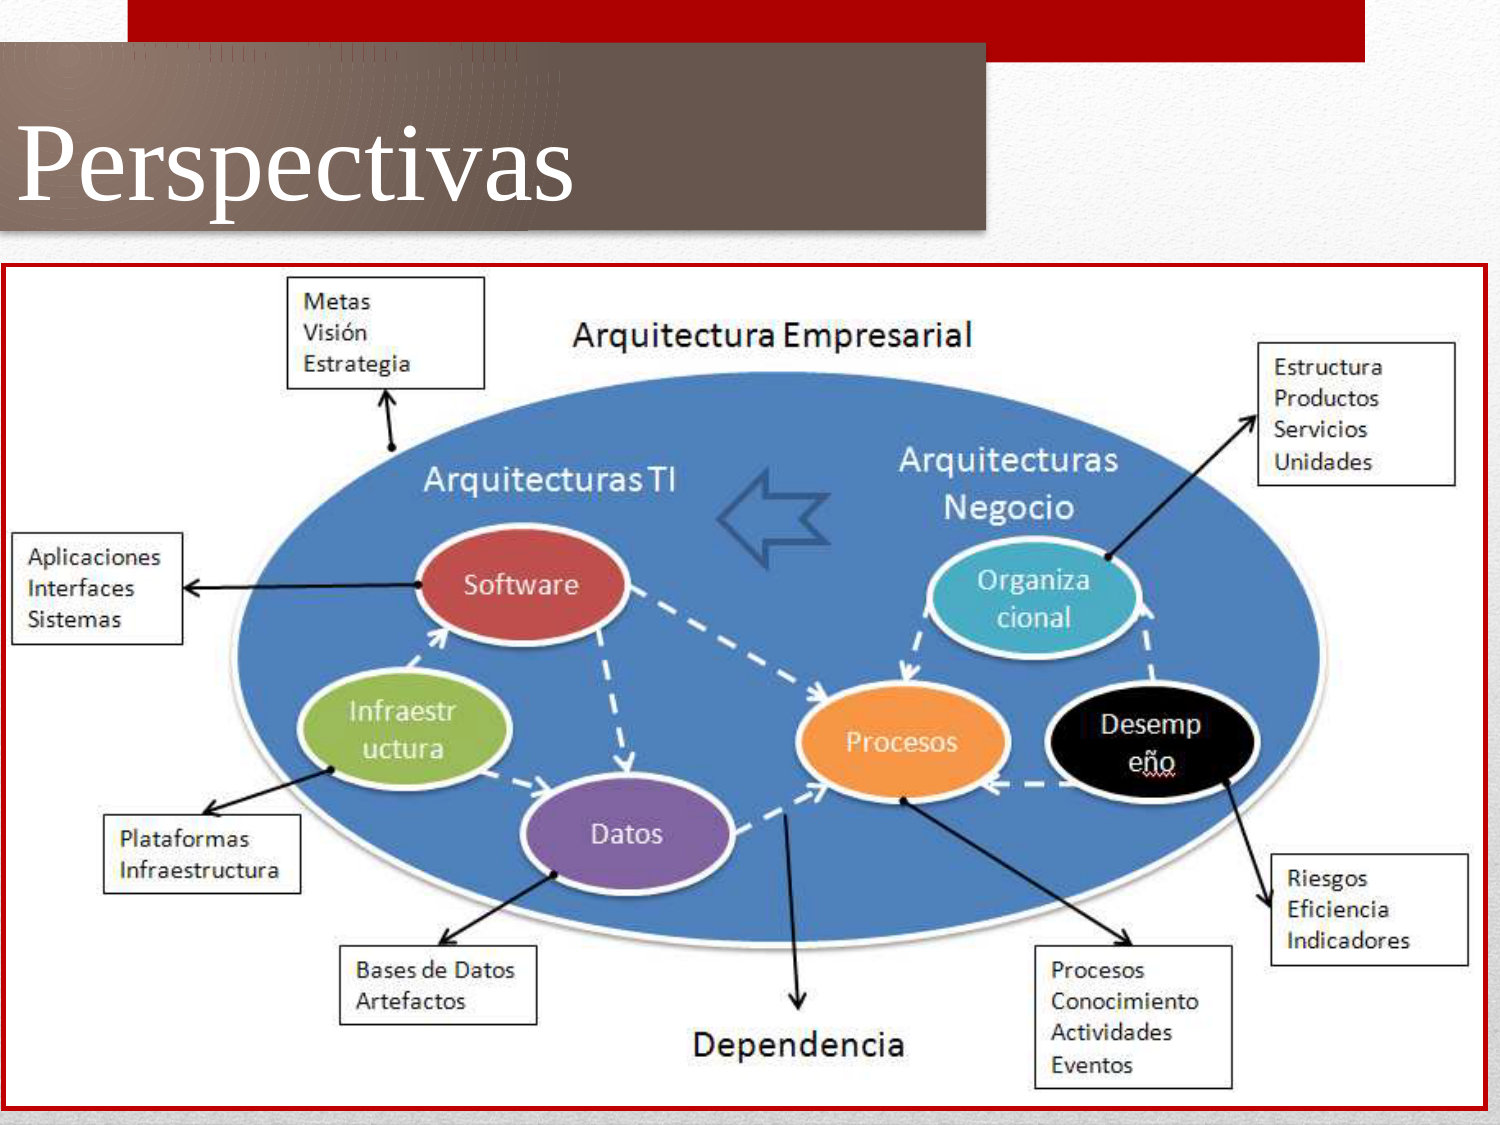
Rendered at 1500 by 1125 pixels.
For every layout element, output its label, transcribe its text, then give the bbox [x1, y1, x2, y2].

title Perspectivas [0, 42, 987, 231]
picture [5, 266, 1485, 1107]
